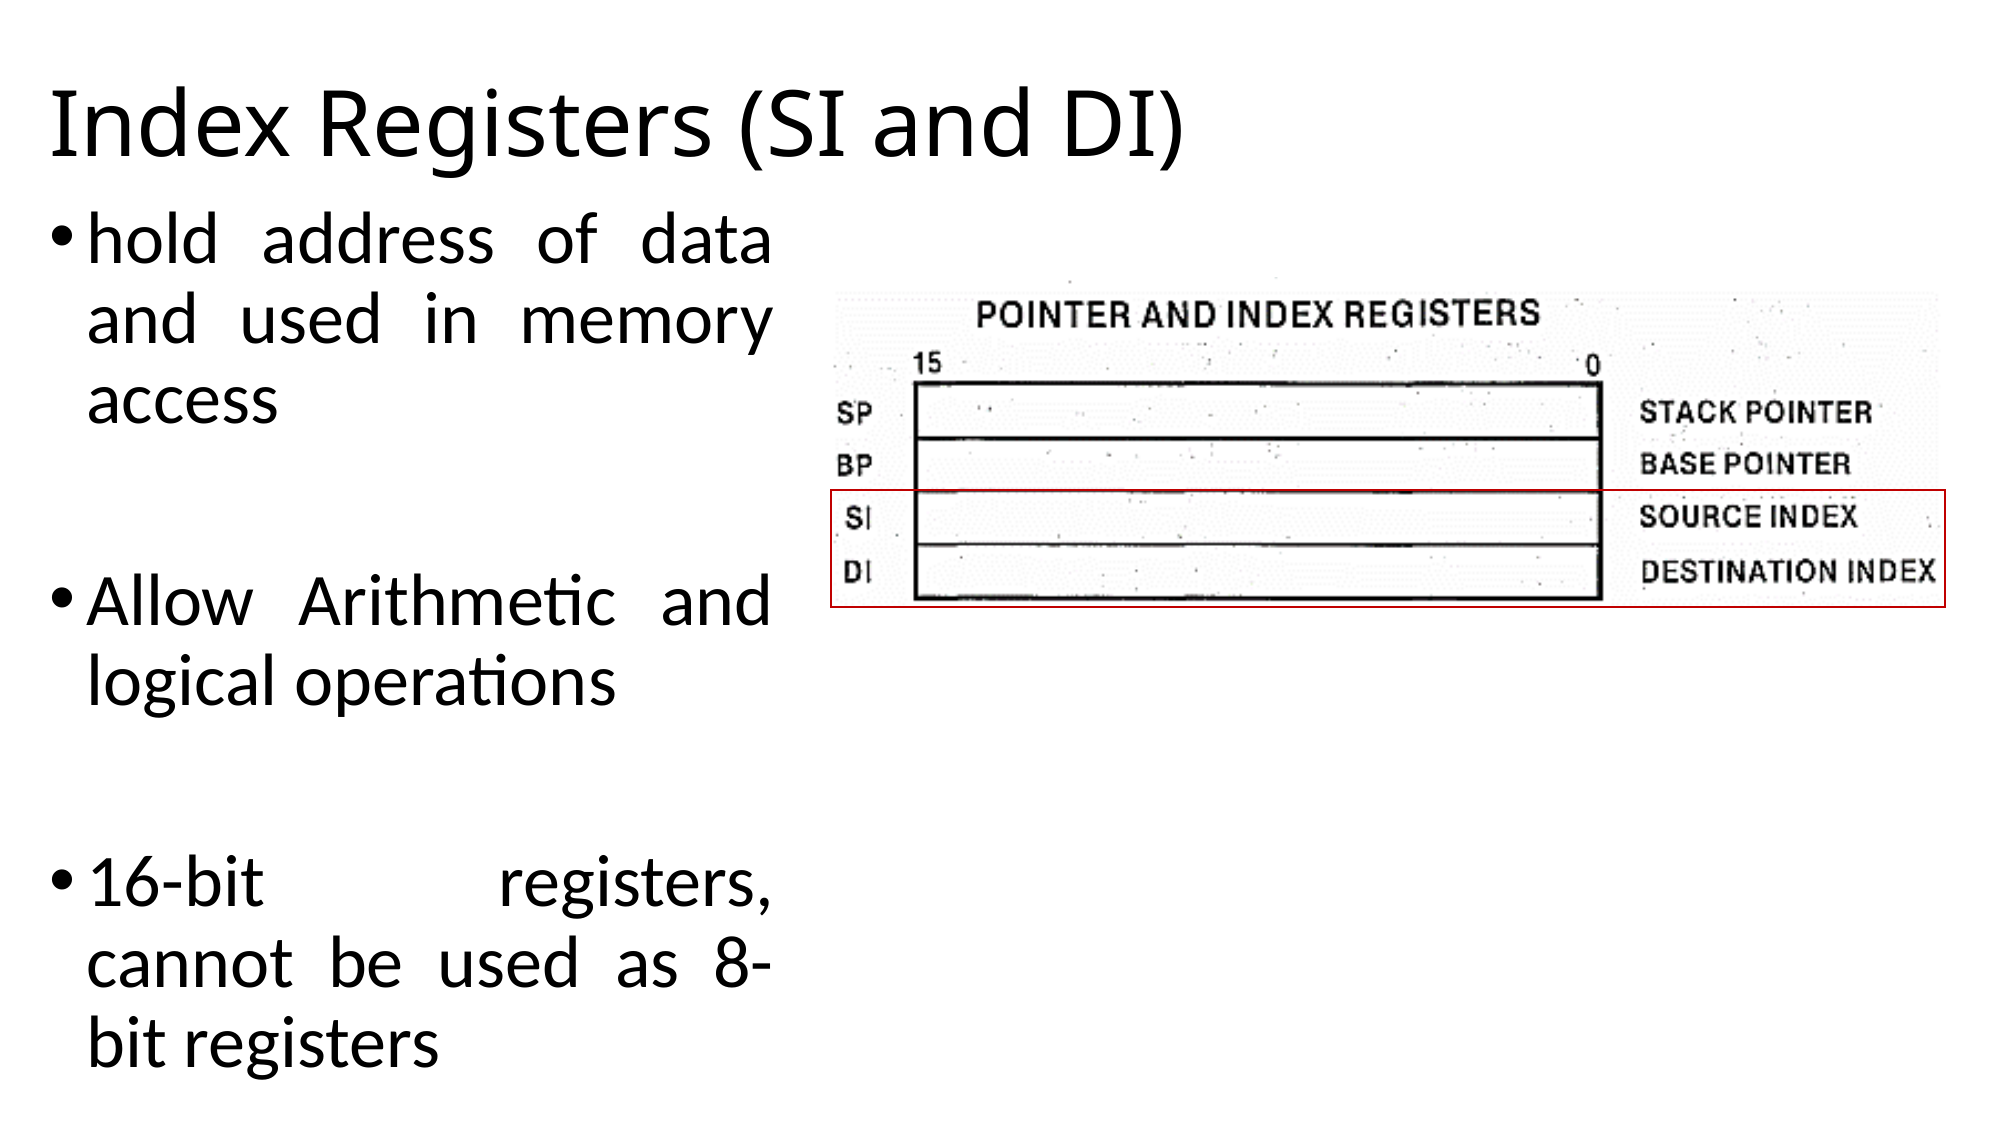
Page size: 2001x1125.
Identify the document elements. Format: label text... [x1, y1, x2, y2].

title Index Registers (SI and DI) [34, 18, 1760, 236]
list hold address of data and used in memory access Allow Arithmetic and logical operations 16-bit registers, cannot be used as 8-bit registers [34, 191, 790, 1100]
picture [830, 277, 1945, 608]
